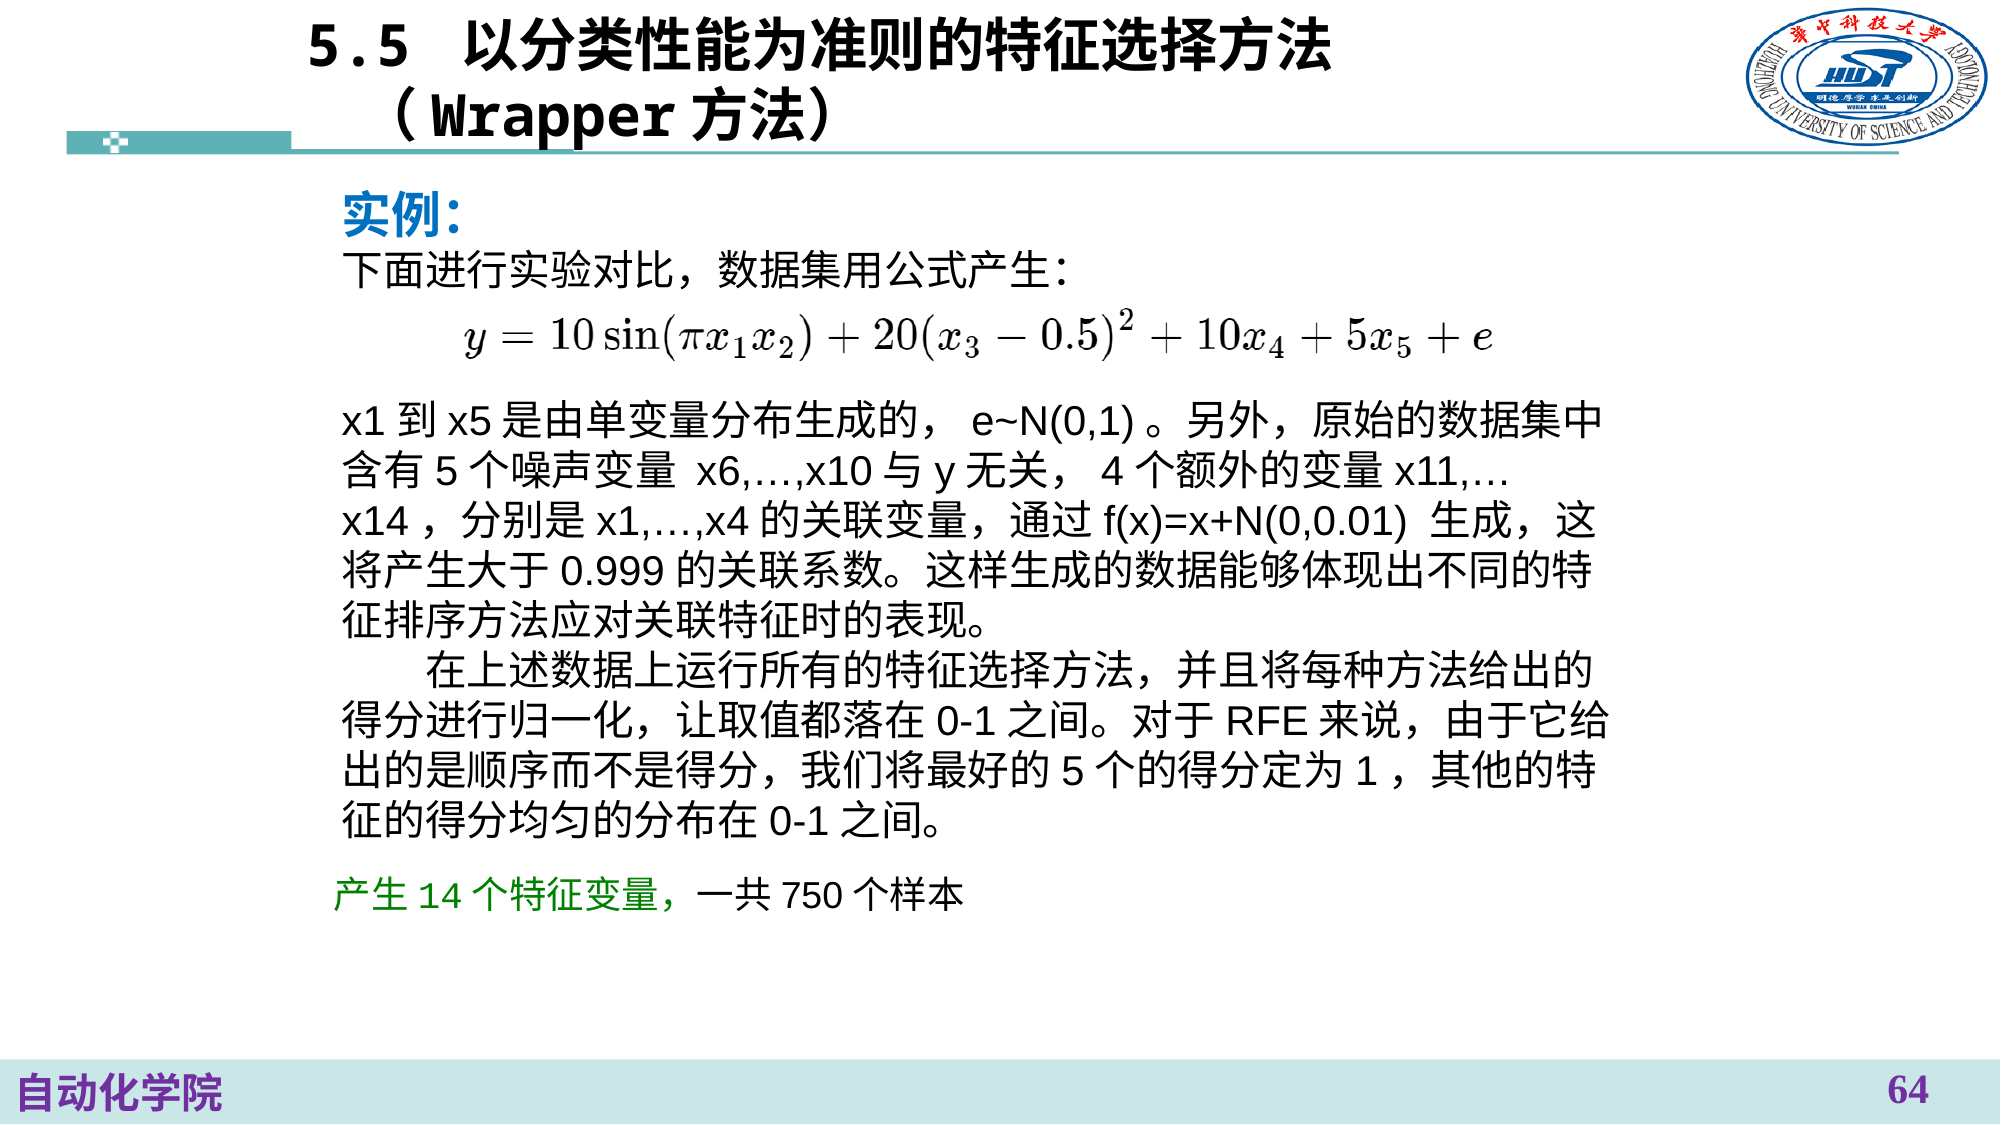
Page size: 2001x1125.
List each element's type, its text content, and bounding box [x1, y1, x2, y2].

text_box 产生14个特征变量，一共750个样本 [319, 863, 980, 924]
picture [1742, 7, 1993, 148]
slide_number 64 [1816, 1054, 2000, 1114]
picture [447, 302, 1508, 371]
picture [103, 132, 128, 153]
list 实例： 下面进行实验对比，数据集用公式产生： x1到x5是由单变量分布生成的，e~N(0,1)。另外，原始的数据集中含有5个噪声变量 x6,…,x10与y无关，4个额外的变量x11,…x14，分别是x1,…,x4的关联变量，通过f(x)=x+N(0,0.01) 生成，这将产生大于0.999的关联系数。这样生成的数据能够体现出不同的特征排序方法应对关联特征时的表现。 在上述数据上运行所有的特征选择方法，并且将每种方法给出的得分进行归一化，让取值都落在0-1之间。对于RFE来说，由于它给出的是顺序而不是得分，我们将最好的5个的得分定为1，其他的特征的得分均匀的分布在0-1之间。 [326, 175, 1630, 852]
title 5.5 以分类性能为准则的特征选择方法 （Wrapper方法） [290, 77, 1544, 150]
